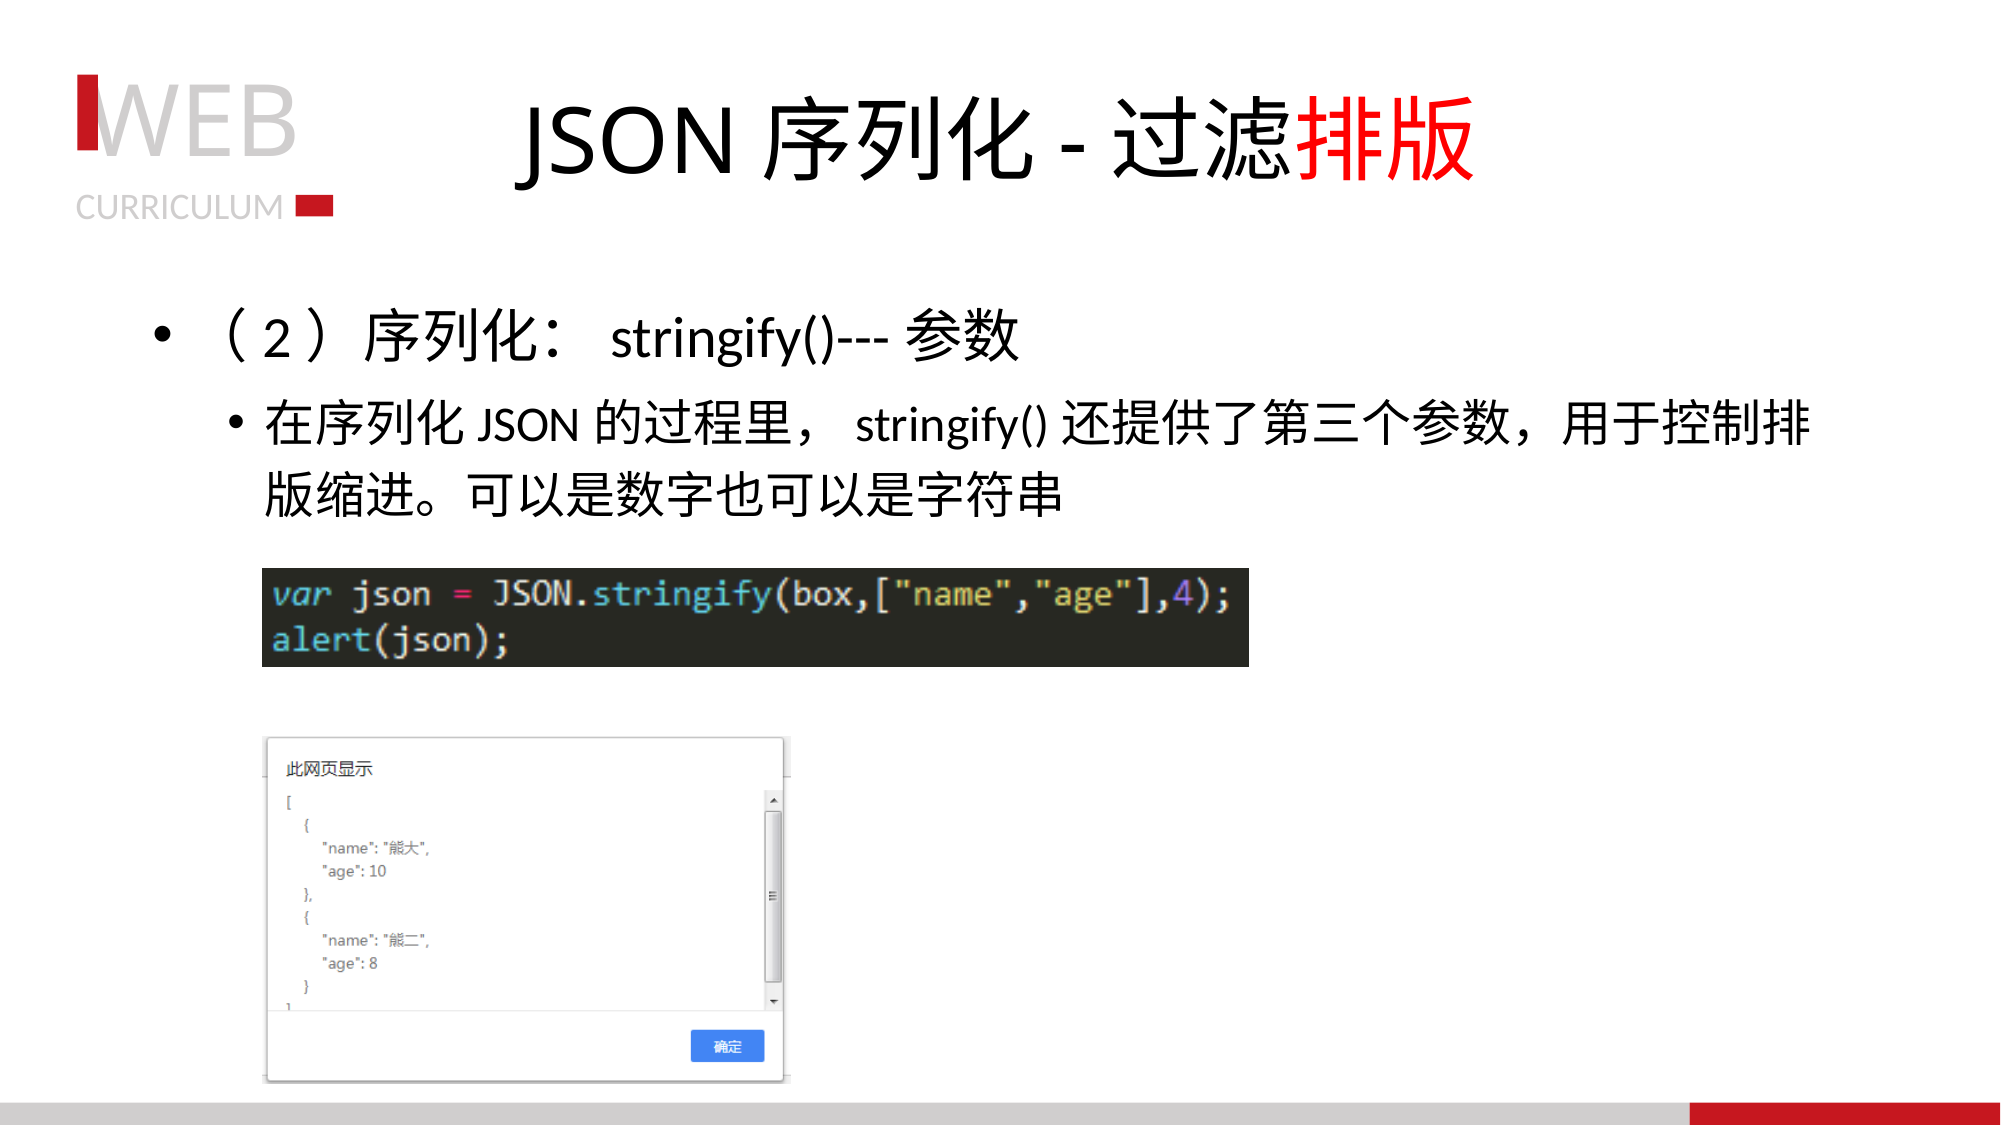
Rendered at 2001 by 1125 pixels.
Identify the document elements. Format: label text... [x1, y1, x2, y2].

title JSON序列化-过滤排版 [137, 59, 1863, 228]
picture [262, 568, 1249, 667]
picture [262, 736, 791, 1084]
list （2）序列化：stringify()---参数 在序列化JSON的过程里，stringify()还提供了第三个参数，用于控制排版缩进。可以是数字也可以是字符串 [137, 277, 1863, 992]
